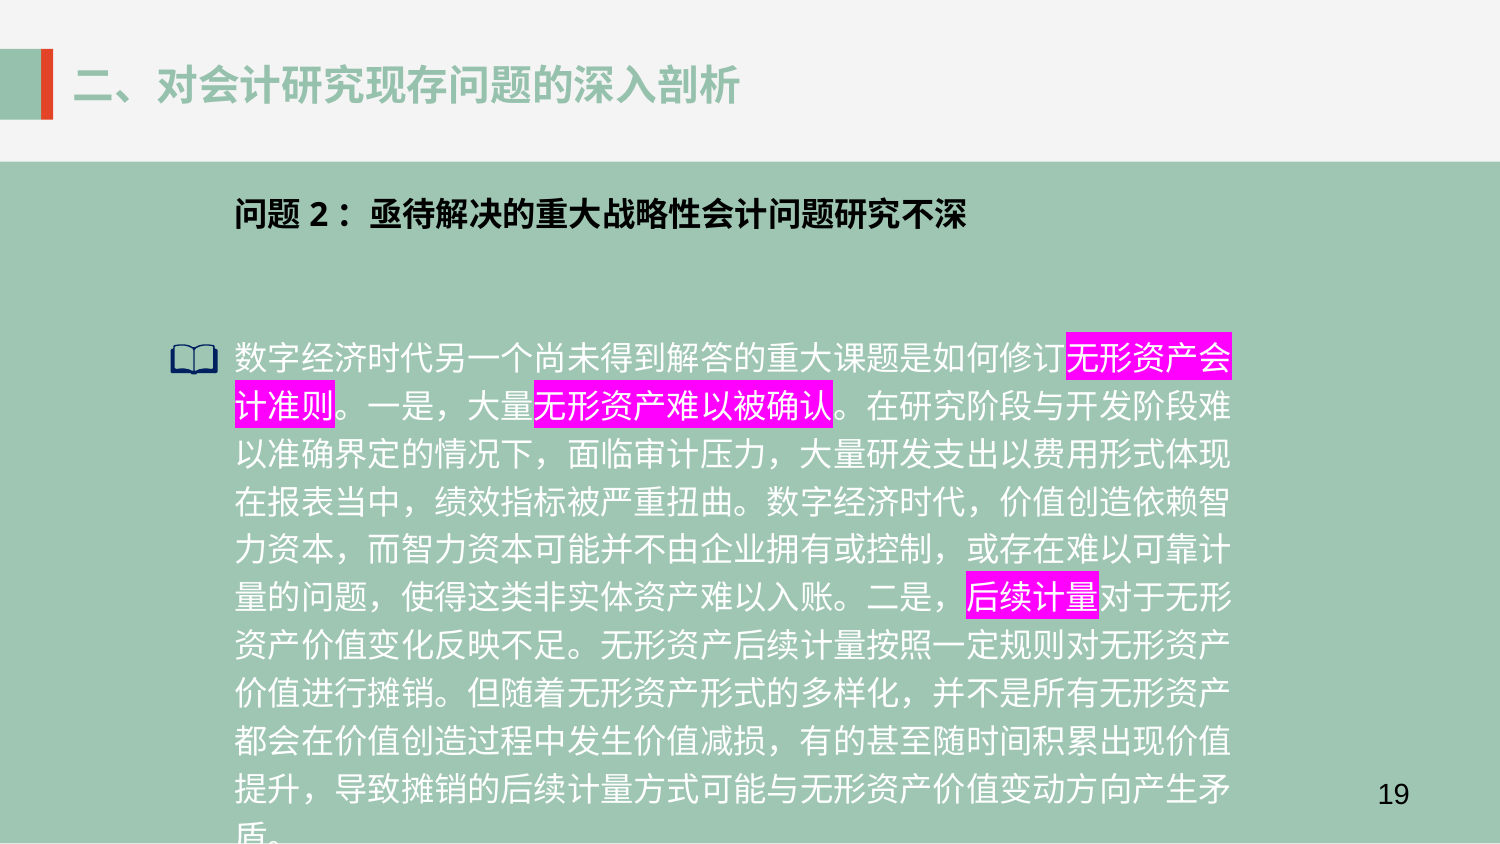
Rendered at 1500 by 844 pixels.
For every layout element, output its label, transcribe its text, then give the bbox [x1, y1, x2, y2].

text_box 问题2：亟待解决的重大战略性会计问题研究不深 数字经济时代另一个尚未得到解答的重大课题是如何修订无形资产会计准则。一是，大量无形资产难以被确认。在研究阶段与开发阶段难以准确界定的情况下，面临审计压力，大量研发支出以费用形式体现在报表当中，绩效指标被严重扭曲。数字经济时代，价值创造依赖智力资本，而智力资本可能并不由企业拥有或控制，或存在难以可靠计量的问题，使得这类非实体资产难以入账。二是，后续计量对于无形资产价值变化反映不足。无形资产后续计量按照一定规则对无形资产价值进行摊销。但随着无形资产形式的多样化，并不是所有无形资产都会在价值创造过程中发生价值减损，有的甚至随时间积累出现价值提升，导致摊销的后续计量方式可能与无形资产价值变动方向产生矛盾。 [234, 185, 1266, 844]
slide_number 19 [1074, 768, 1425, 827]
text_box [0, 48, 54, 120]
text_box [0, 161, 1500, 844]
text_box [170, 344, 218, 375]
text_box 二、对会计研究现存问题的深入剖析 [58, 51, 756, 117]
